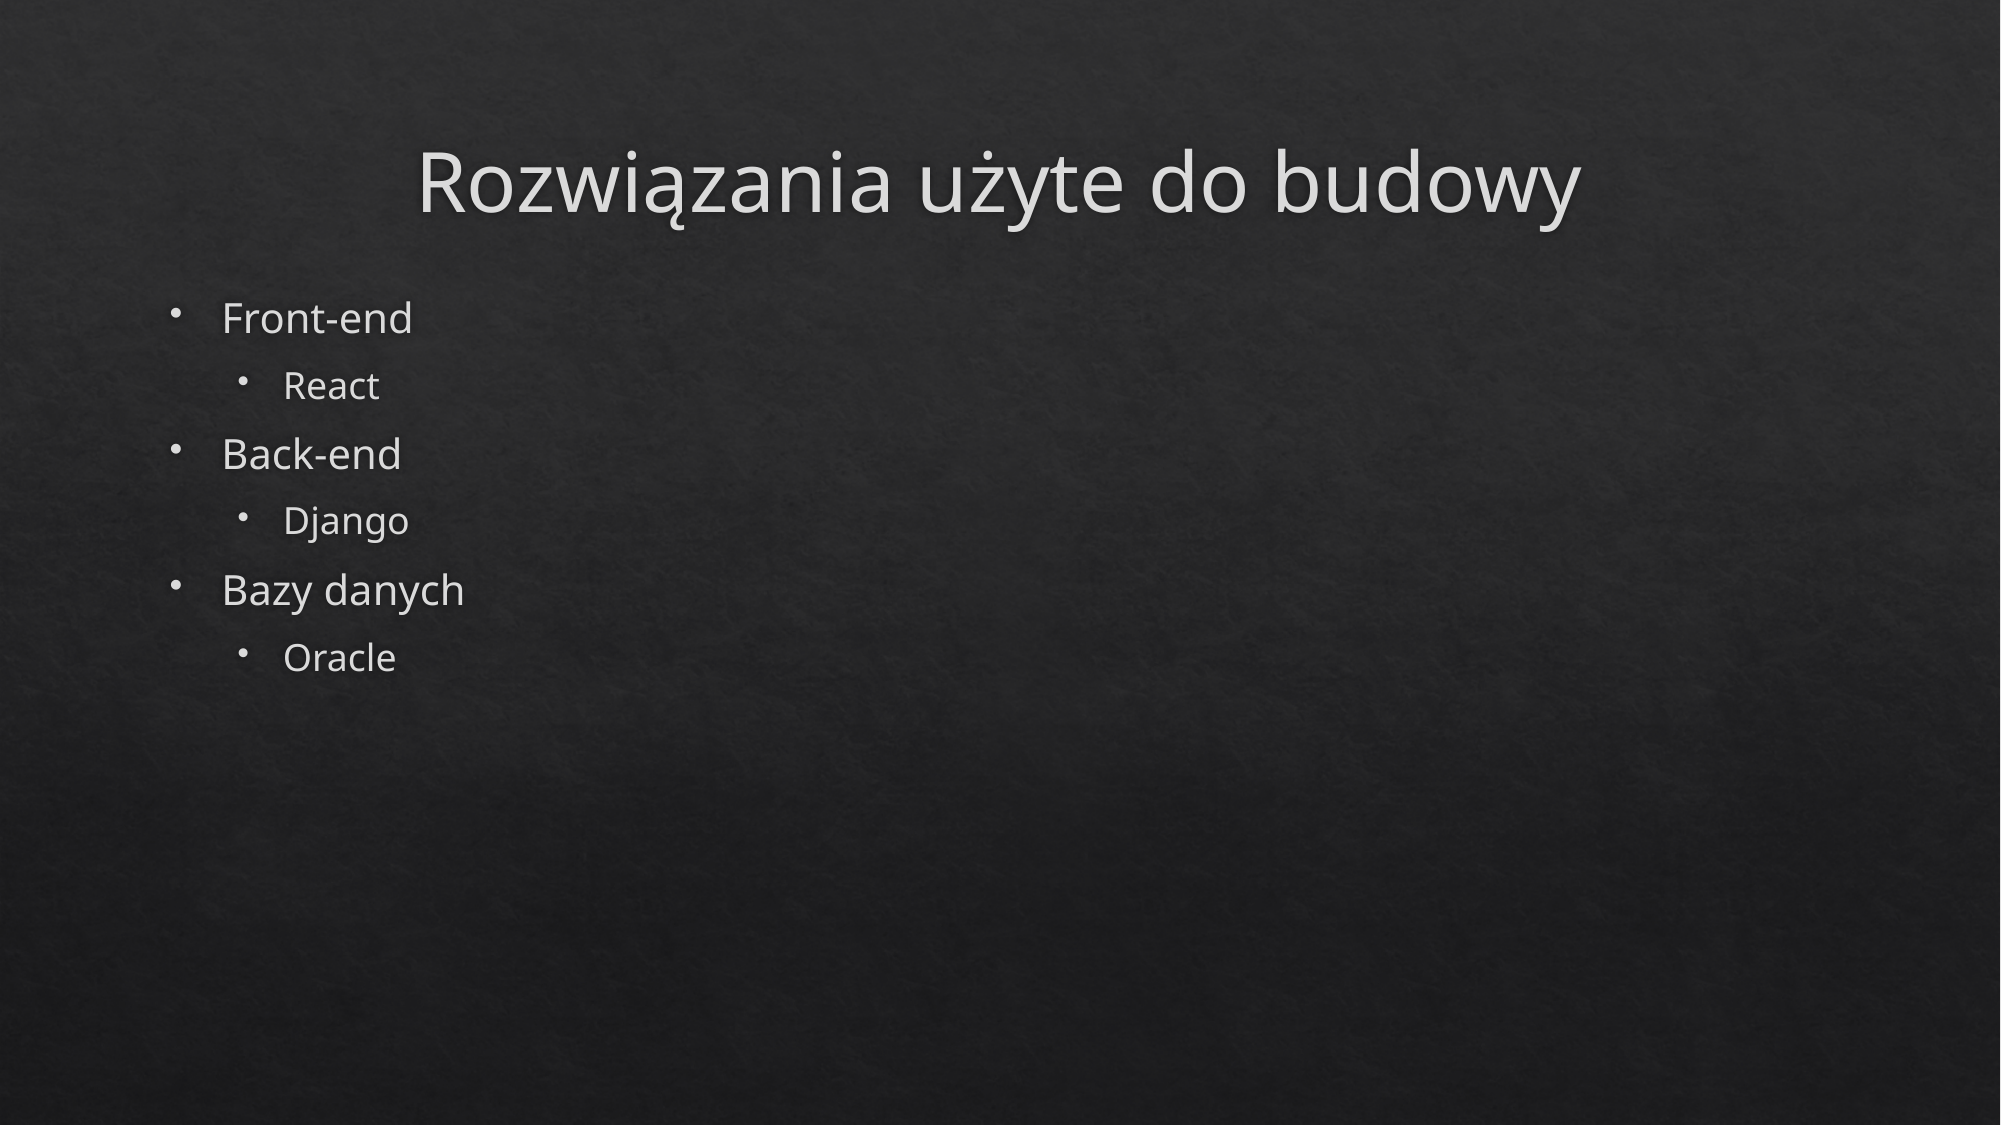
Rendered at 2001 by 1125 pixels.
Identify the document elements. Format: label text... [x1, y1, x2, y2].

title Rozwiązania użyte do budowy [149, 99, 1849, 260]
list Front-end React Back-end Django Bazy danych Oracle [149, 284, 1849, 950]
